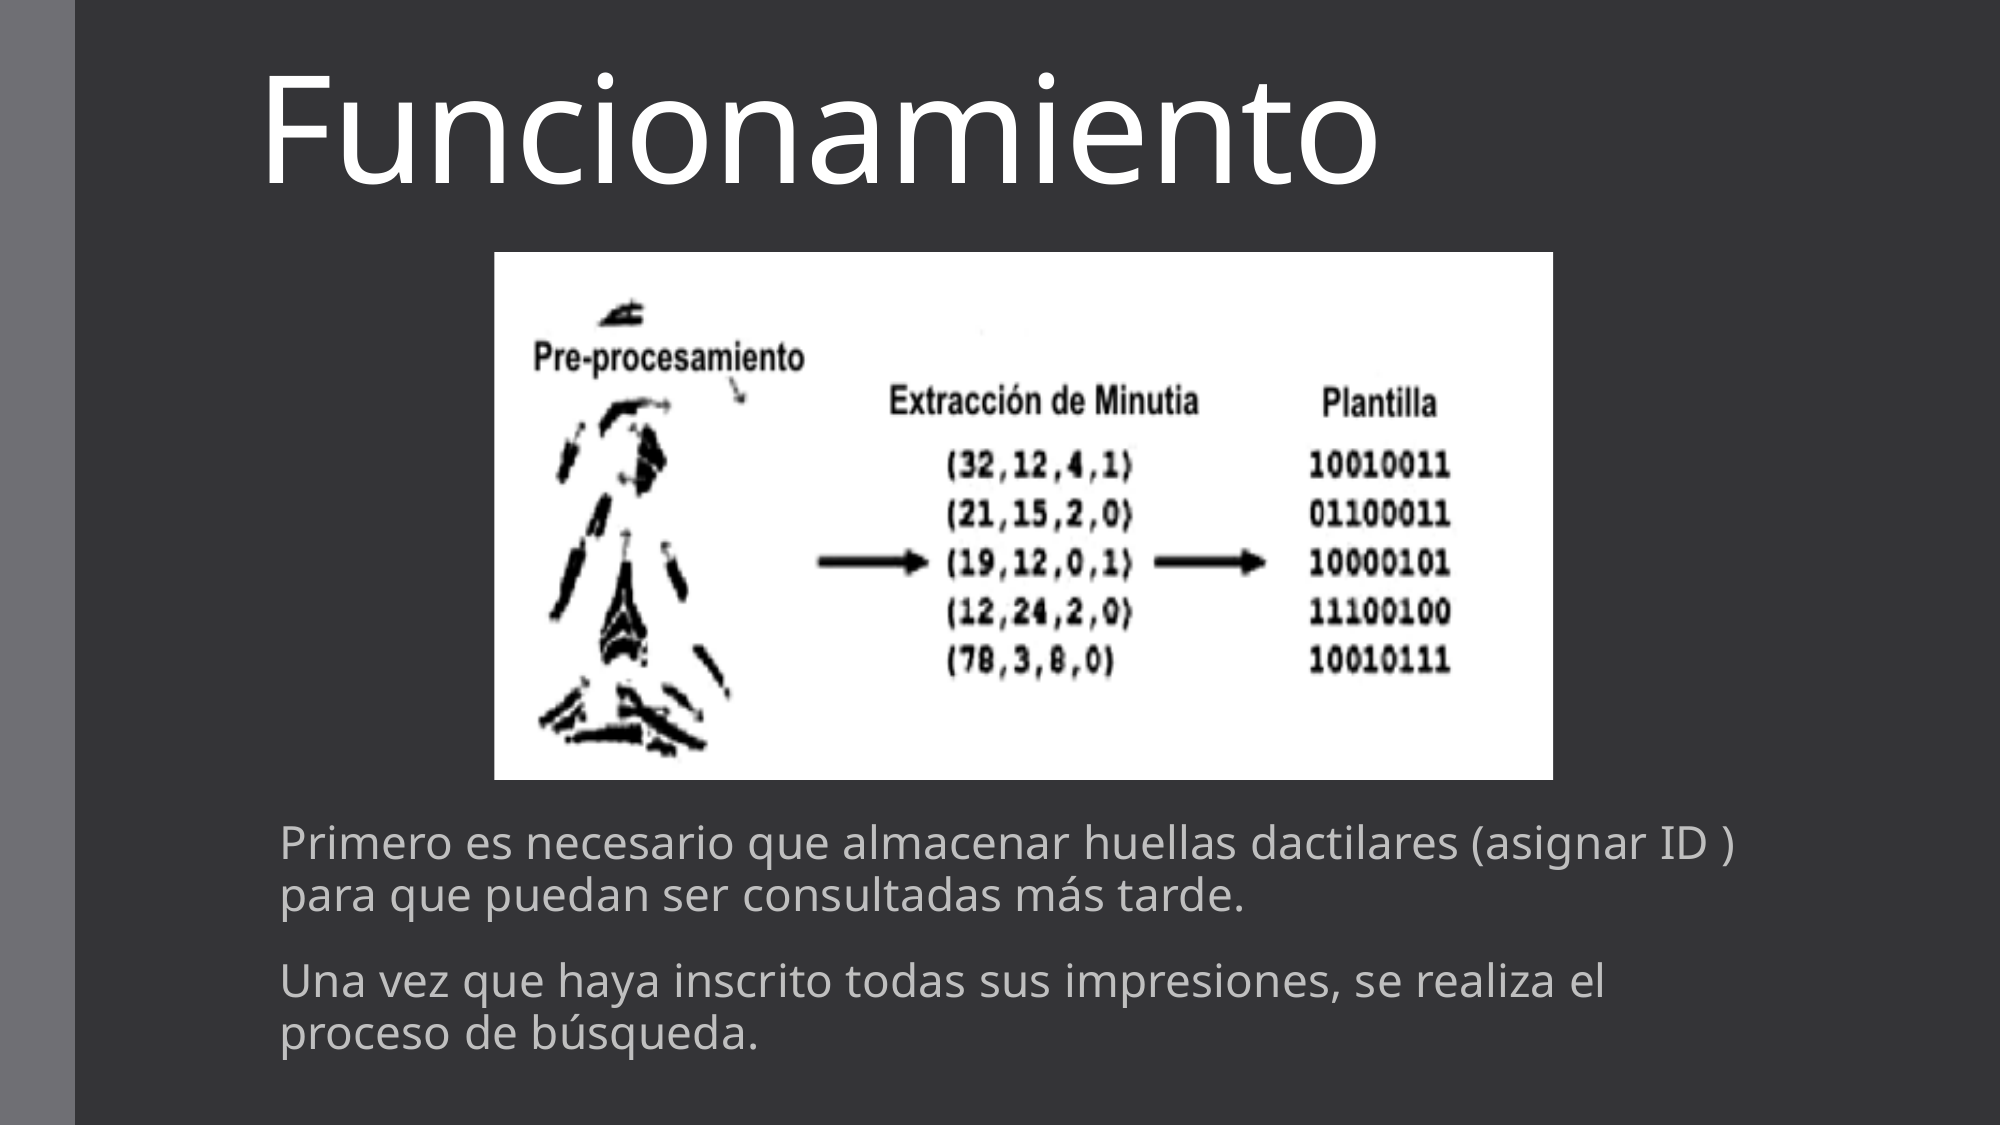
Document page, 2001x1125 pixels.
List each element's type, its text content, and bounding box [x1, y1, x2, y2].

picture [494, 251, 1554, 781]
subtitle Primero es necesario que almacenar huellas dactilares (asignar ID ) para que puedan ser consultadas más tarde. Una vez que haya inscrito todas sus impresiones, se realiza el proceso de búsqueda. [264, 810, 1765, 1082]
title Funcionamiento [240, 33, 1741, 222]
